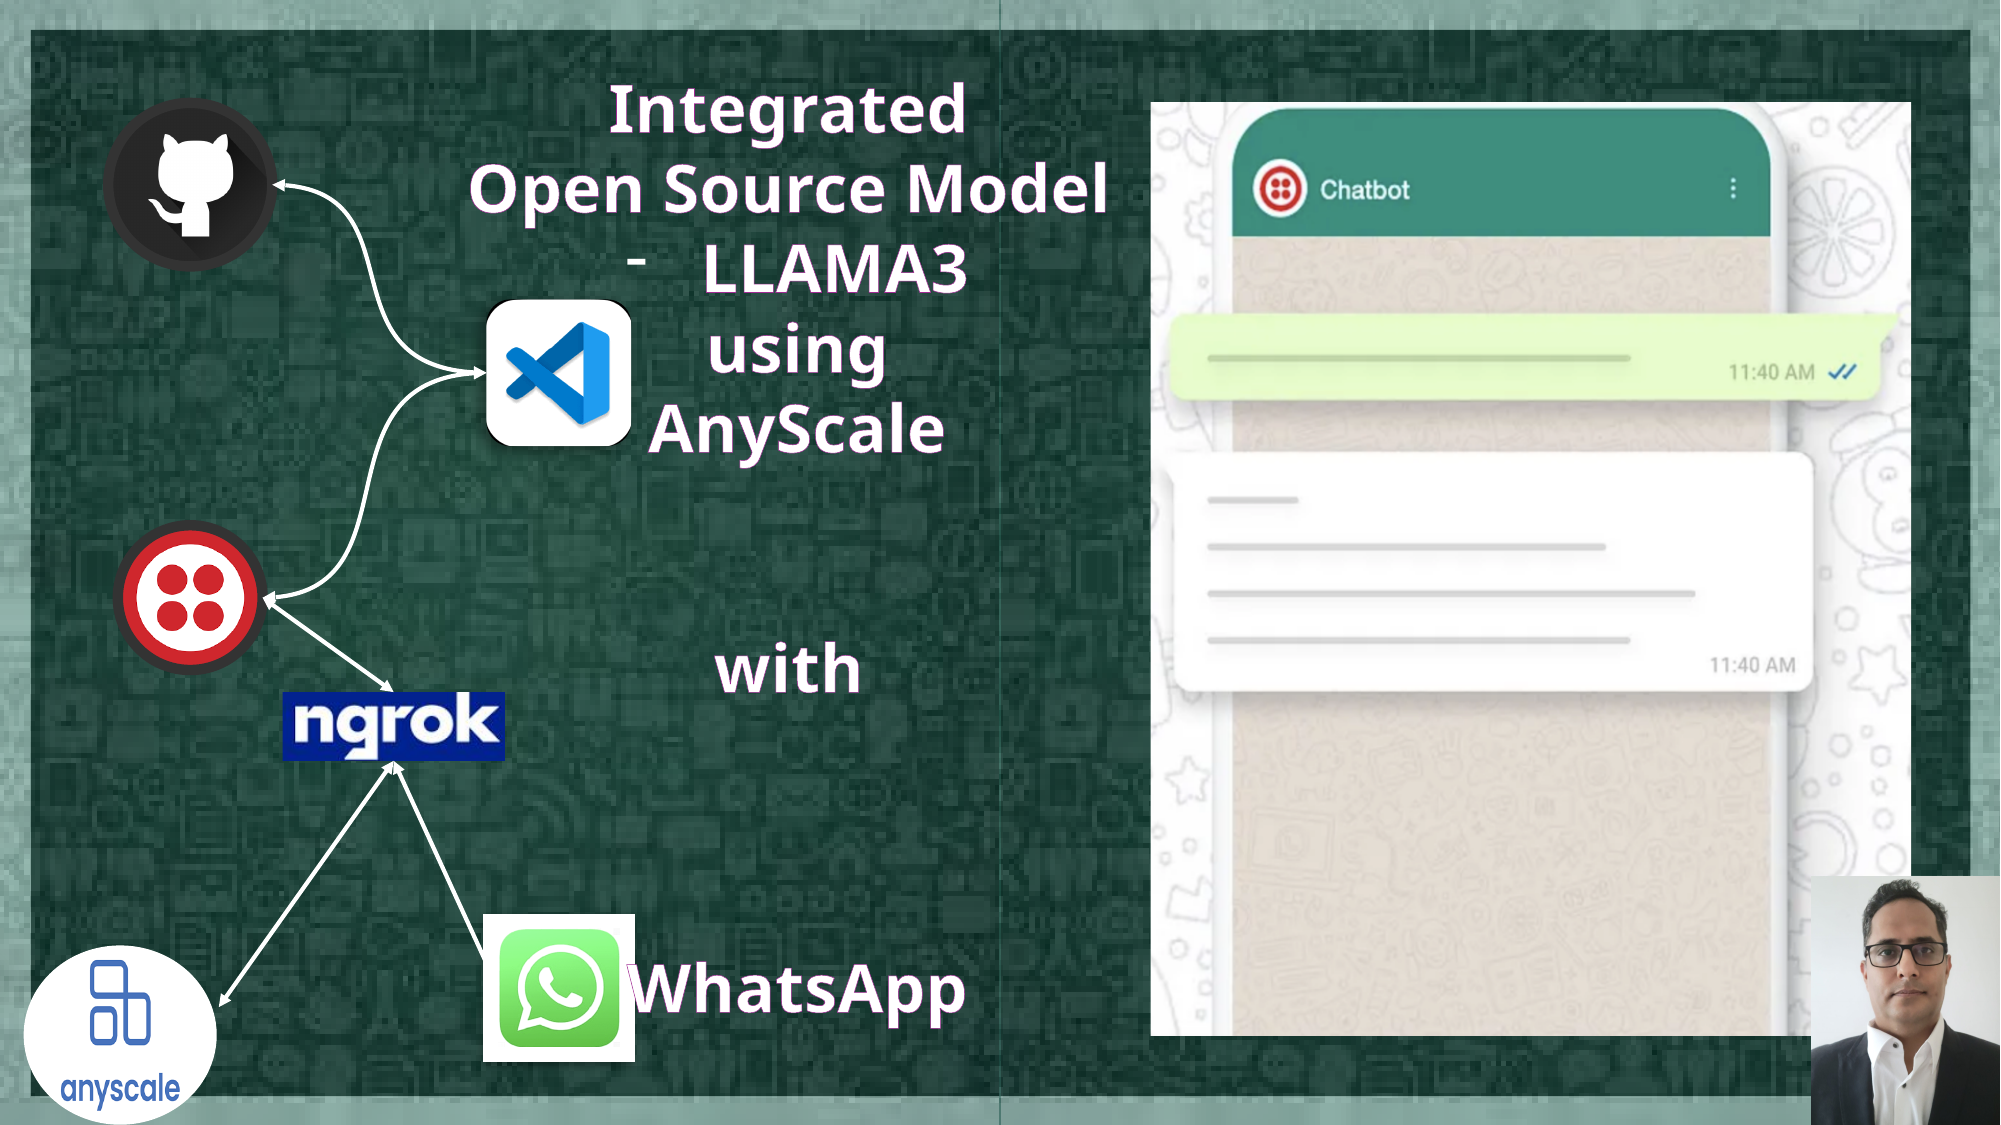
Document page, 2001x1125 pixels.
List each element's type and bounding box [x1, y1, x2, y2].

text_box [218, 760, 395, 1008]
text_box [271, 184, 487, 372]
text_box [262, 372, 487, 599]
text_box [393, 760, 499, 989]
text_box [262, 597, 395, 693]
picture [0, 0, 2000, 1125]
